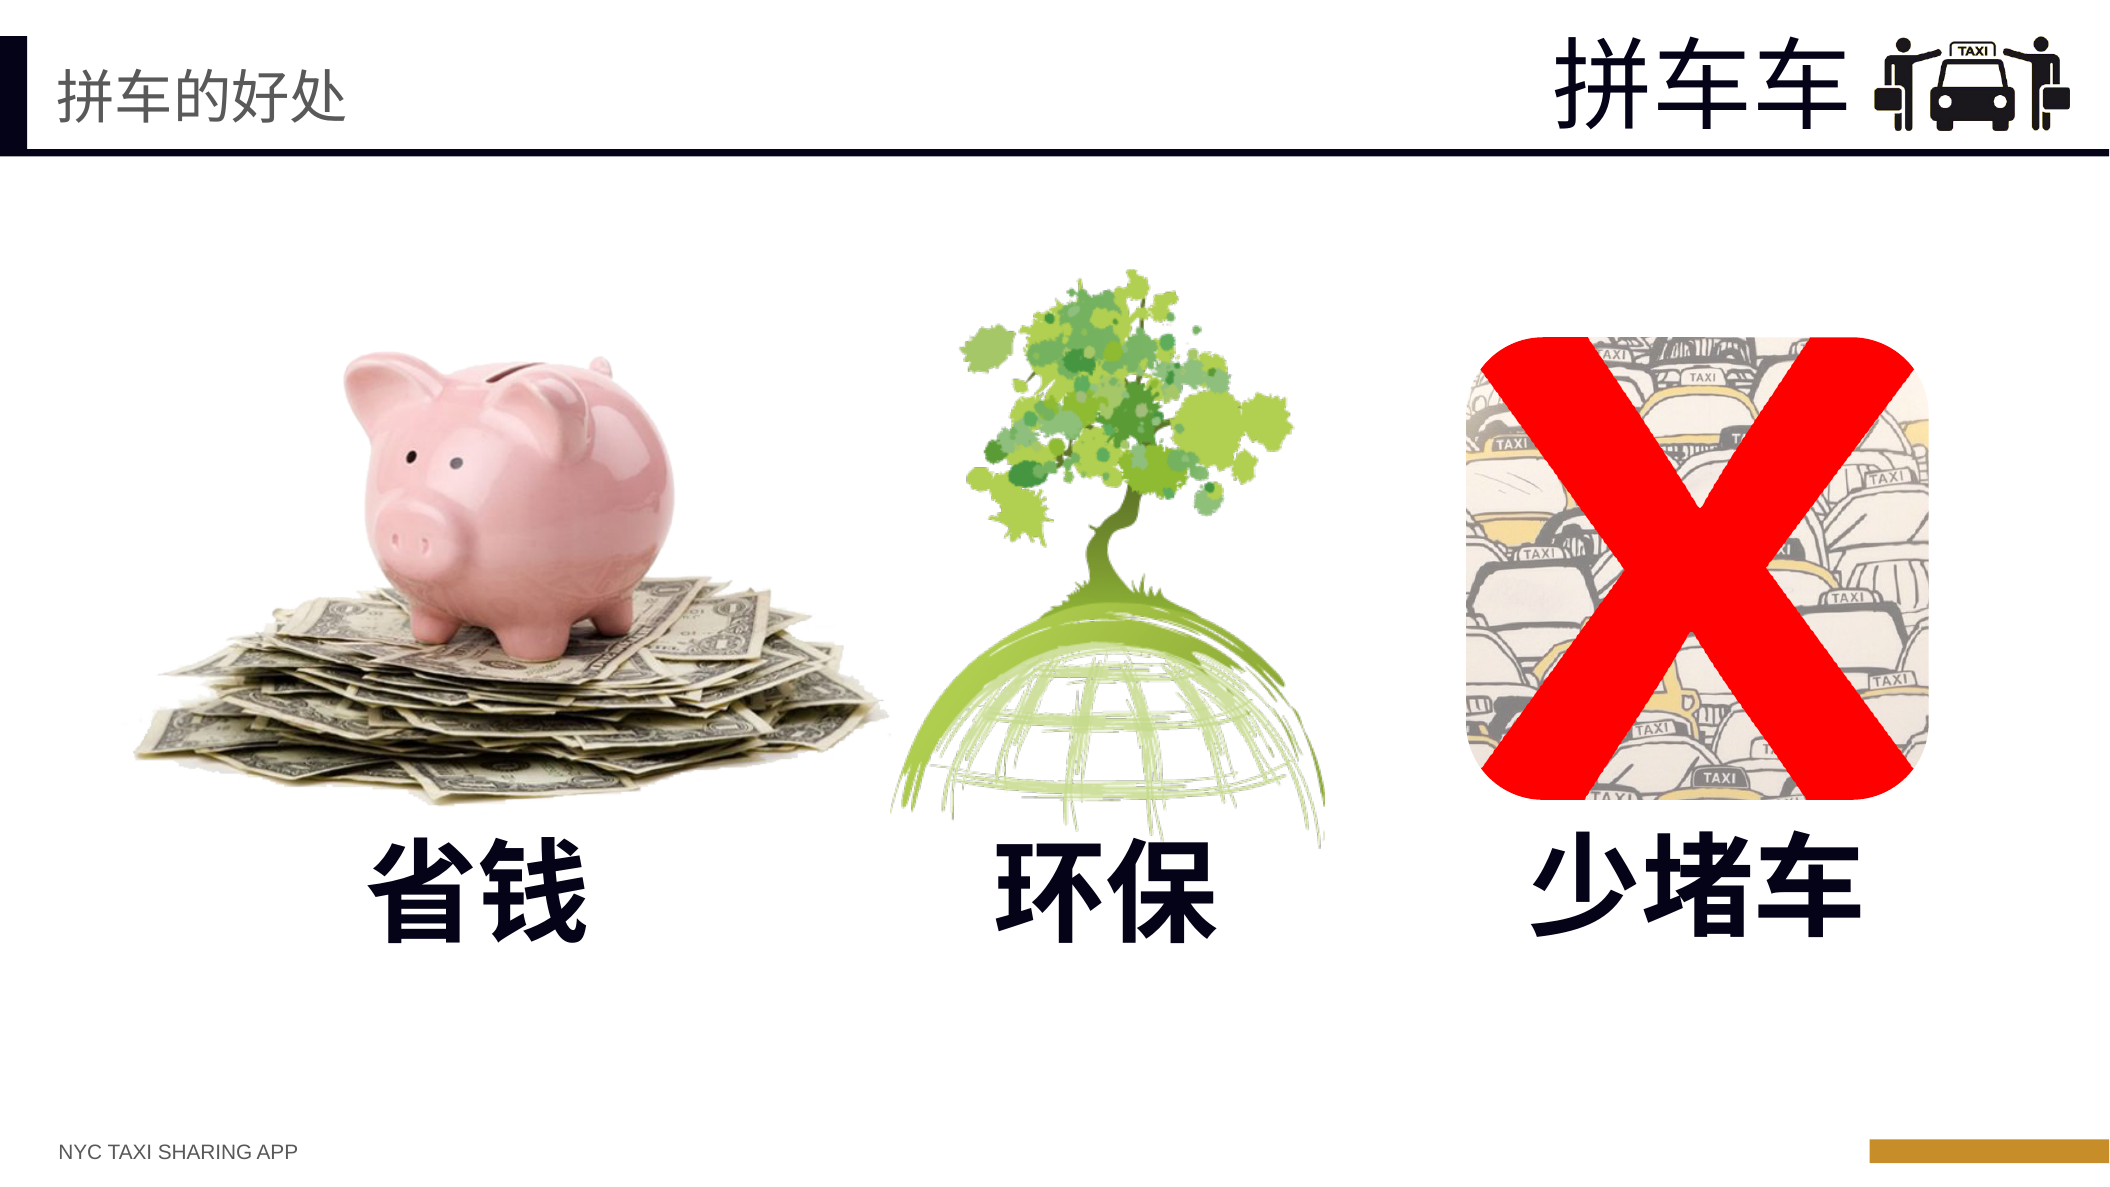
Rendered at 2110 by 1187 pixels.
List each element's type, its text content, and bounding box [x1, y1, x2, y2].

text_box [0, 148, 2110, 158]
text_box NYC TAXI SHARING APP [42, 1130, 315, 1172]
text_box 拼车车 [1538, 13, 1868, 149]
picture [1874, 35, 2070, 131]
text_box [121, 269, 1929, 966]
text_box 拼车的好处 [41, 52, 365, 138]
text_box [0, 35, 28, 148]
text_box [1869, 1138, 2110, 1164]
